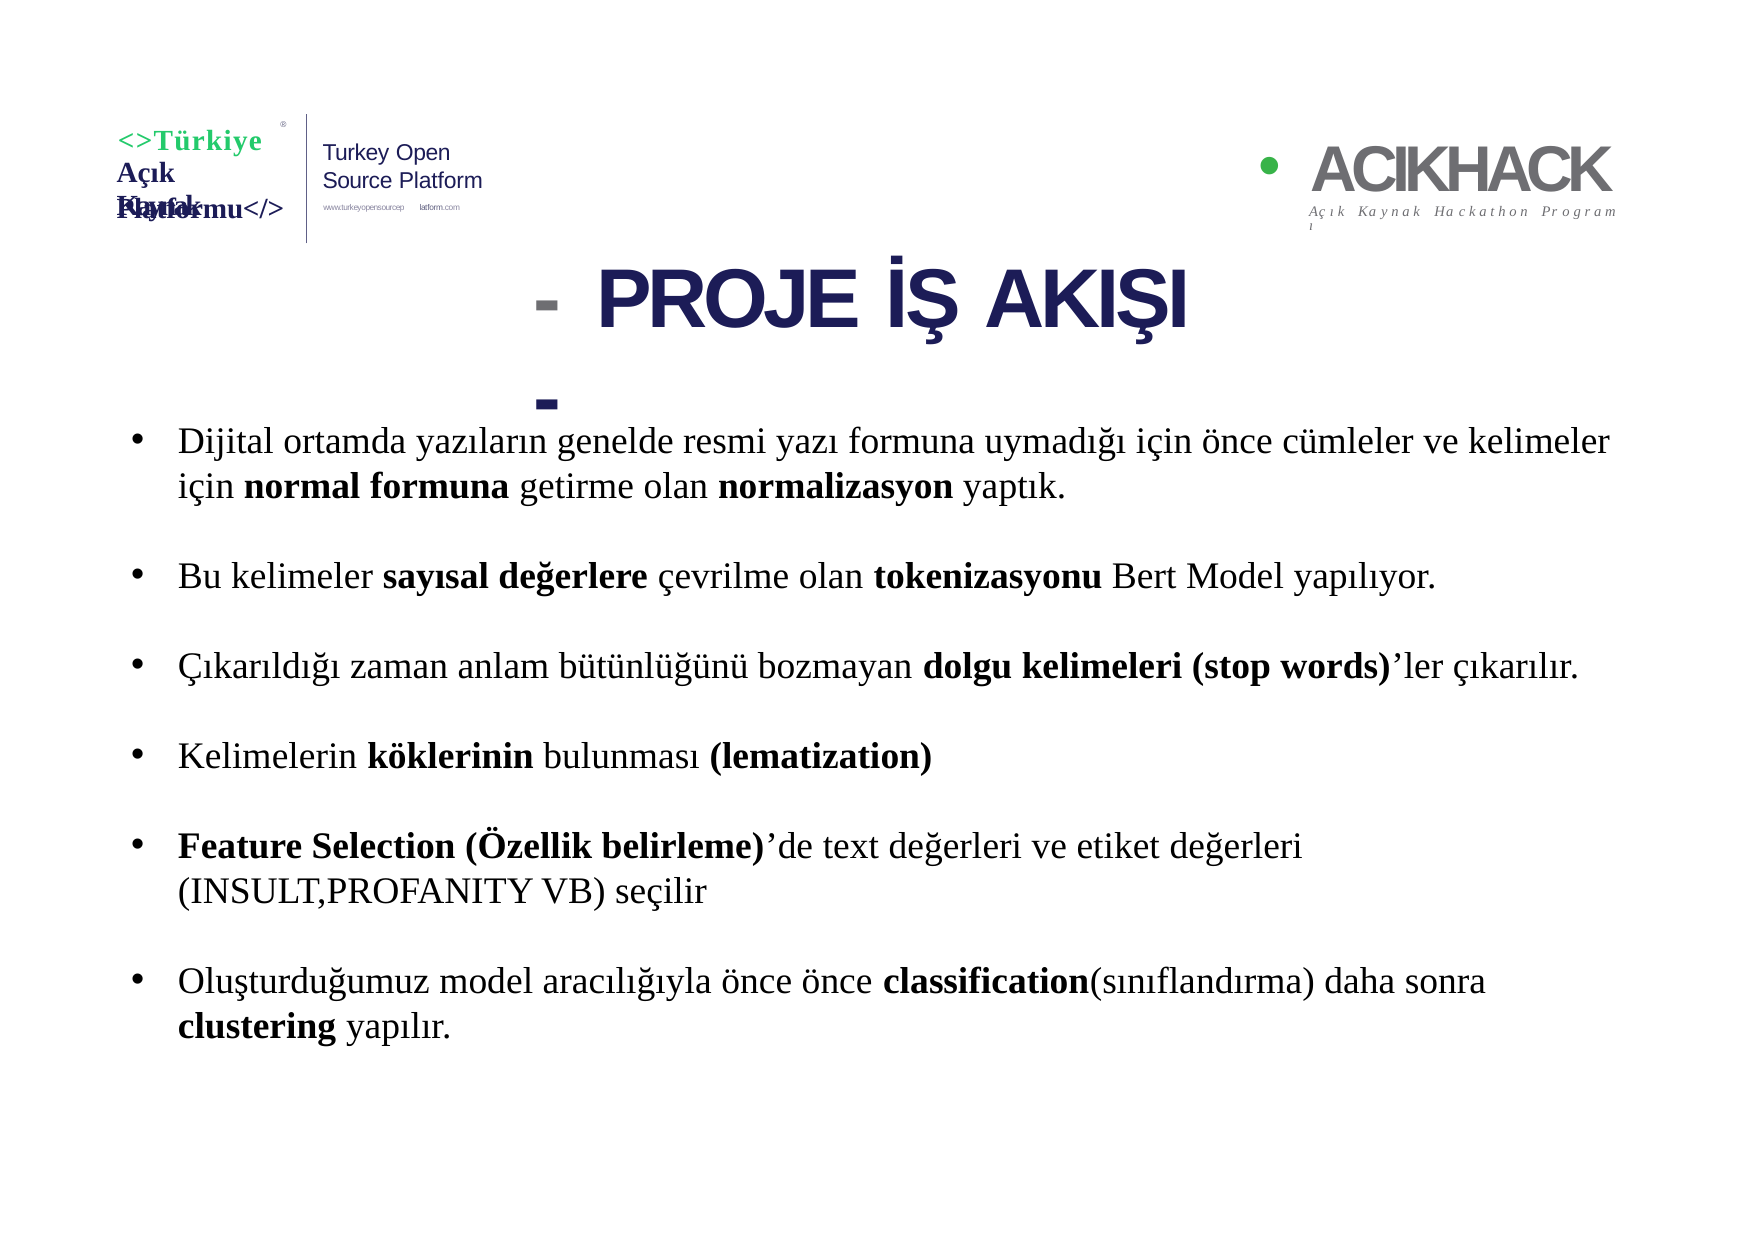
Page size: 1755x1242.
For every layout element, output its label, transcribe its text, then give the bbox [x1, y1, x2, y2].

text_box ACIKHACK Aç ı k Ka y n a k Ha c k a t h o n Pr o g r a m ı [1256, 127, 1618, 234]
text_box Dijital ortamda yazıların genelde resmi yazı formuna uymadığı için önce cümleler ve kelimeler için normal formuna getirme olan normalizasyon yaptık. Bu kelimeler sayısal değerlere çevrilme olan tokenizasyonu Bert Model yapılıyor. Çıkarıldığı zaman anlam bütünlüğünü bozmayan dolgu kelimeleri (stop words)’ler çıkarılır. Kelimelerin köklerinin bulunması (lematization) Feature Selection (Özellik belirleme)’de text değerleri ve etiket değerleri (INSULT,PROFANITY VB) seçilir Oluşturduğumuz model aracılığıyla önce önce classification(sınıflandırma) daha sonra clustering yapılır. [116, 408, 1653, 1188]
text_box <>Türkiye Açık Kaynak [114, 118, 269, 187]
text_box Turkey Open Source Platform www.turkeyopensourcep latform.com [320, 135, 486, 213]
text_box - PROJE İŞ AKIŞI - [531, 241, 1204, 408]
text_box Platformu</> [114, 187, 291, 225]
text_box ® [278, 117, 289, 130]
